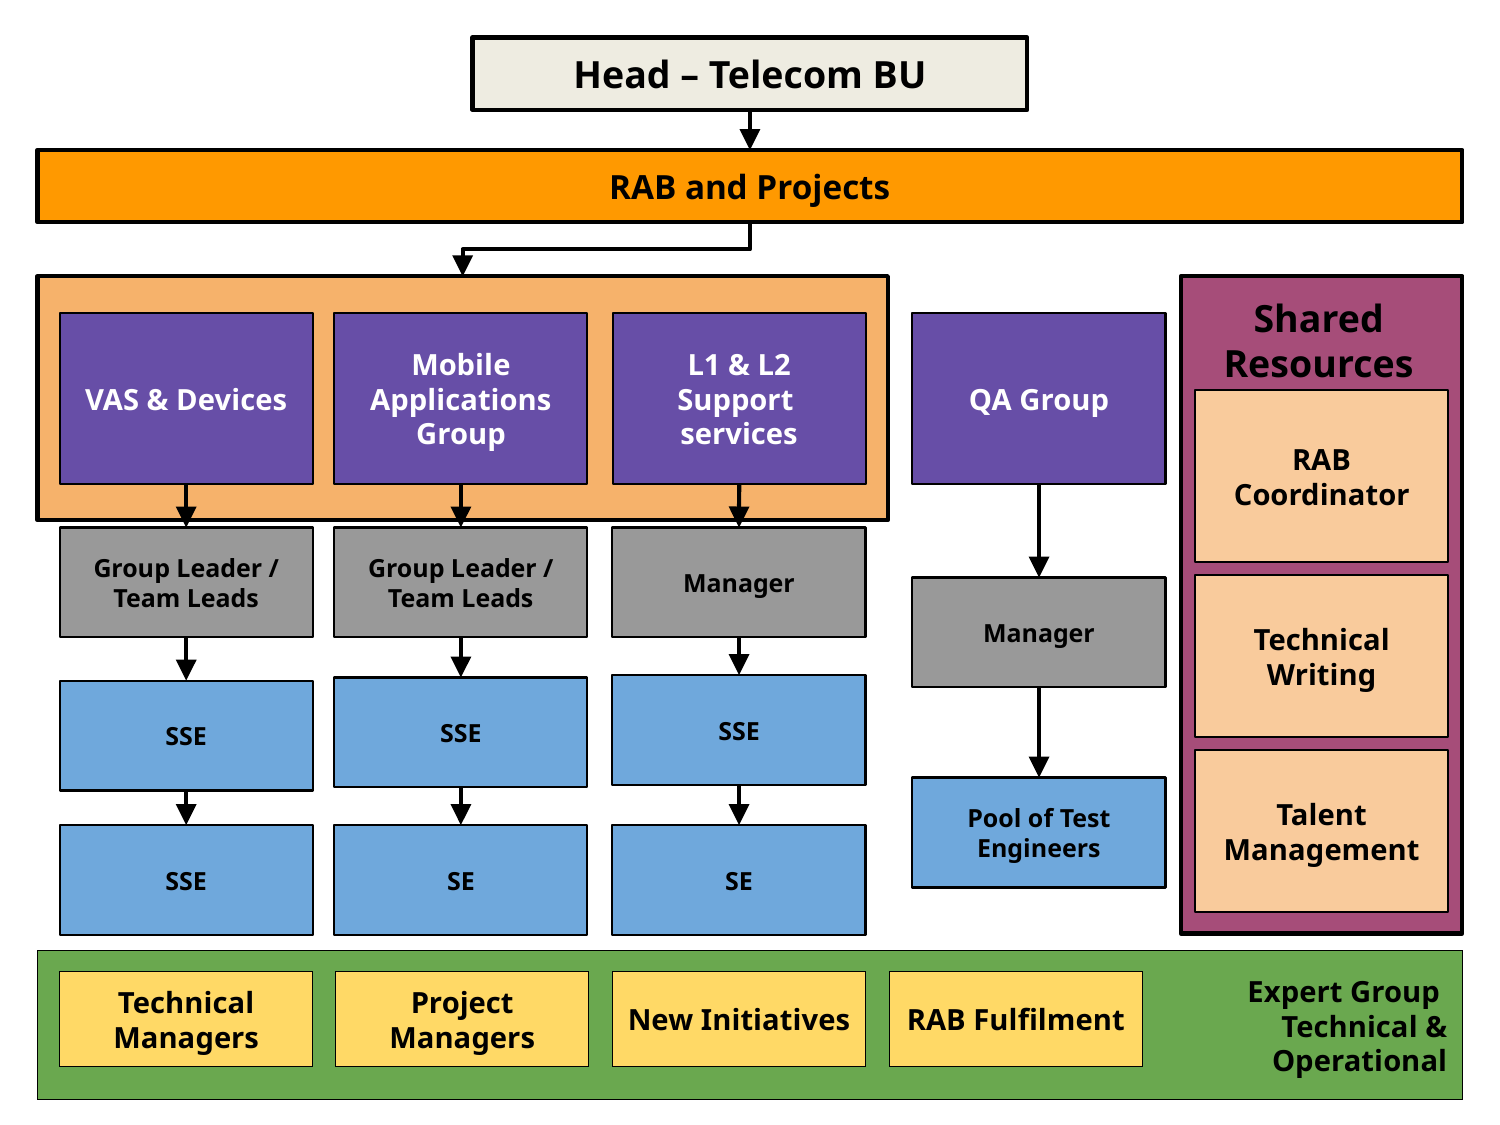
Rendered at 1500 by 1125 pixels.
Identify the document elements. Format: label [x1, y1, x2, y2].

text_box [37, 37, 1463, 1101]
text_box [579, 105, 634, 394]
